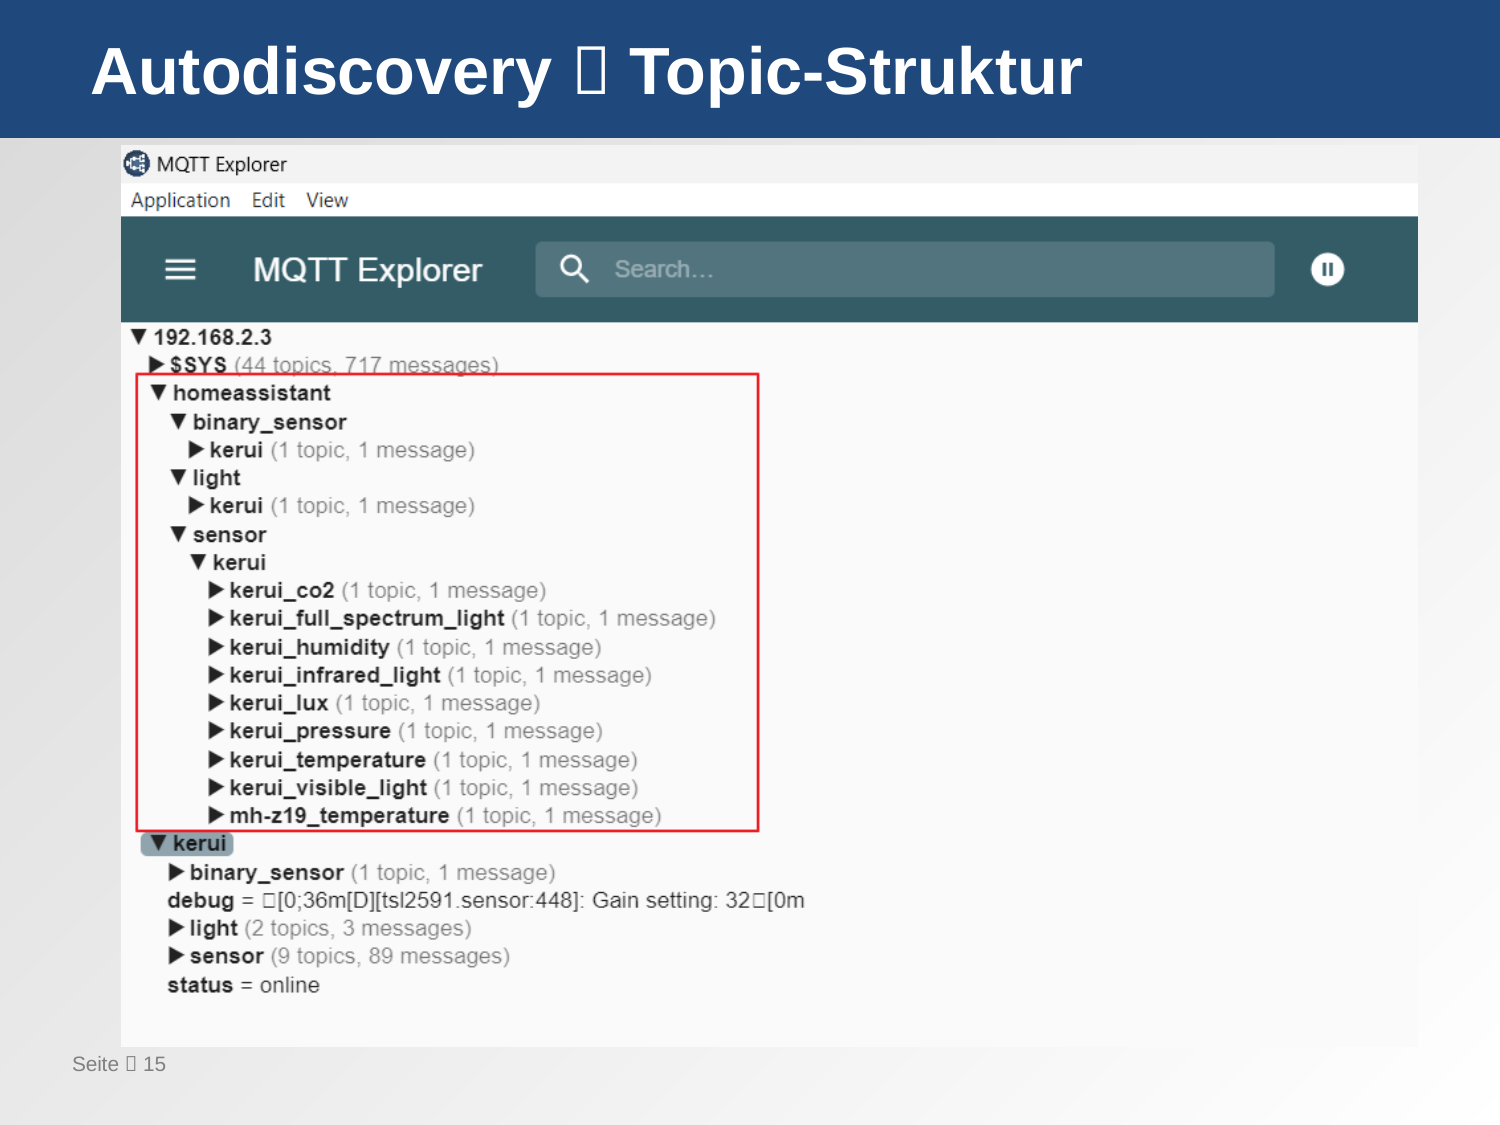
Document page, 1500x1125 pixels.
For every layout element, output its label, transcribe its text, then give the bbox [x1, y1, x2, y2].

picture [121, 145, 1418, 1047]
title Autodiscovery  Topic-Struktur [75, 20, 1425, 208]
